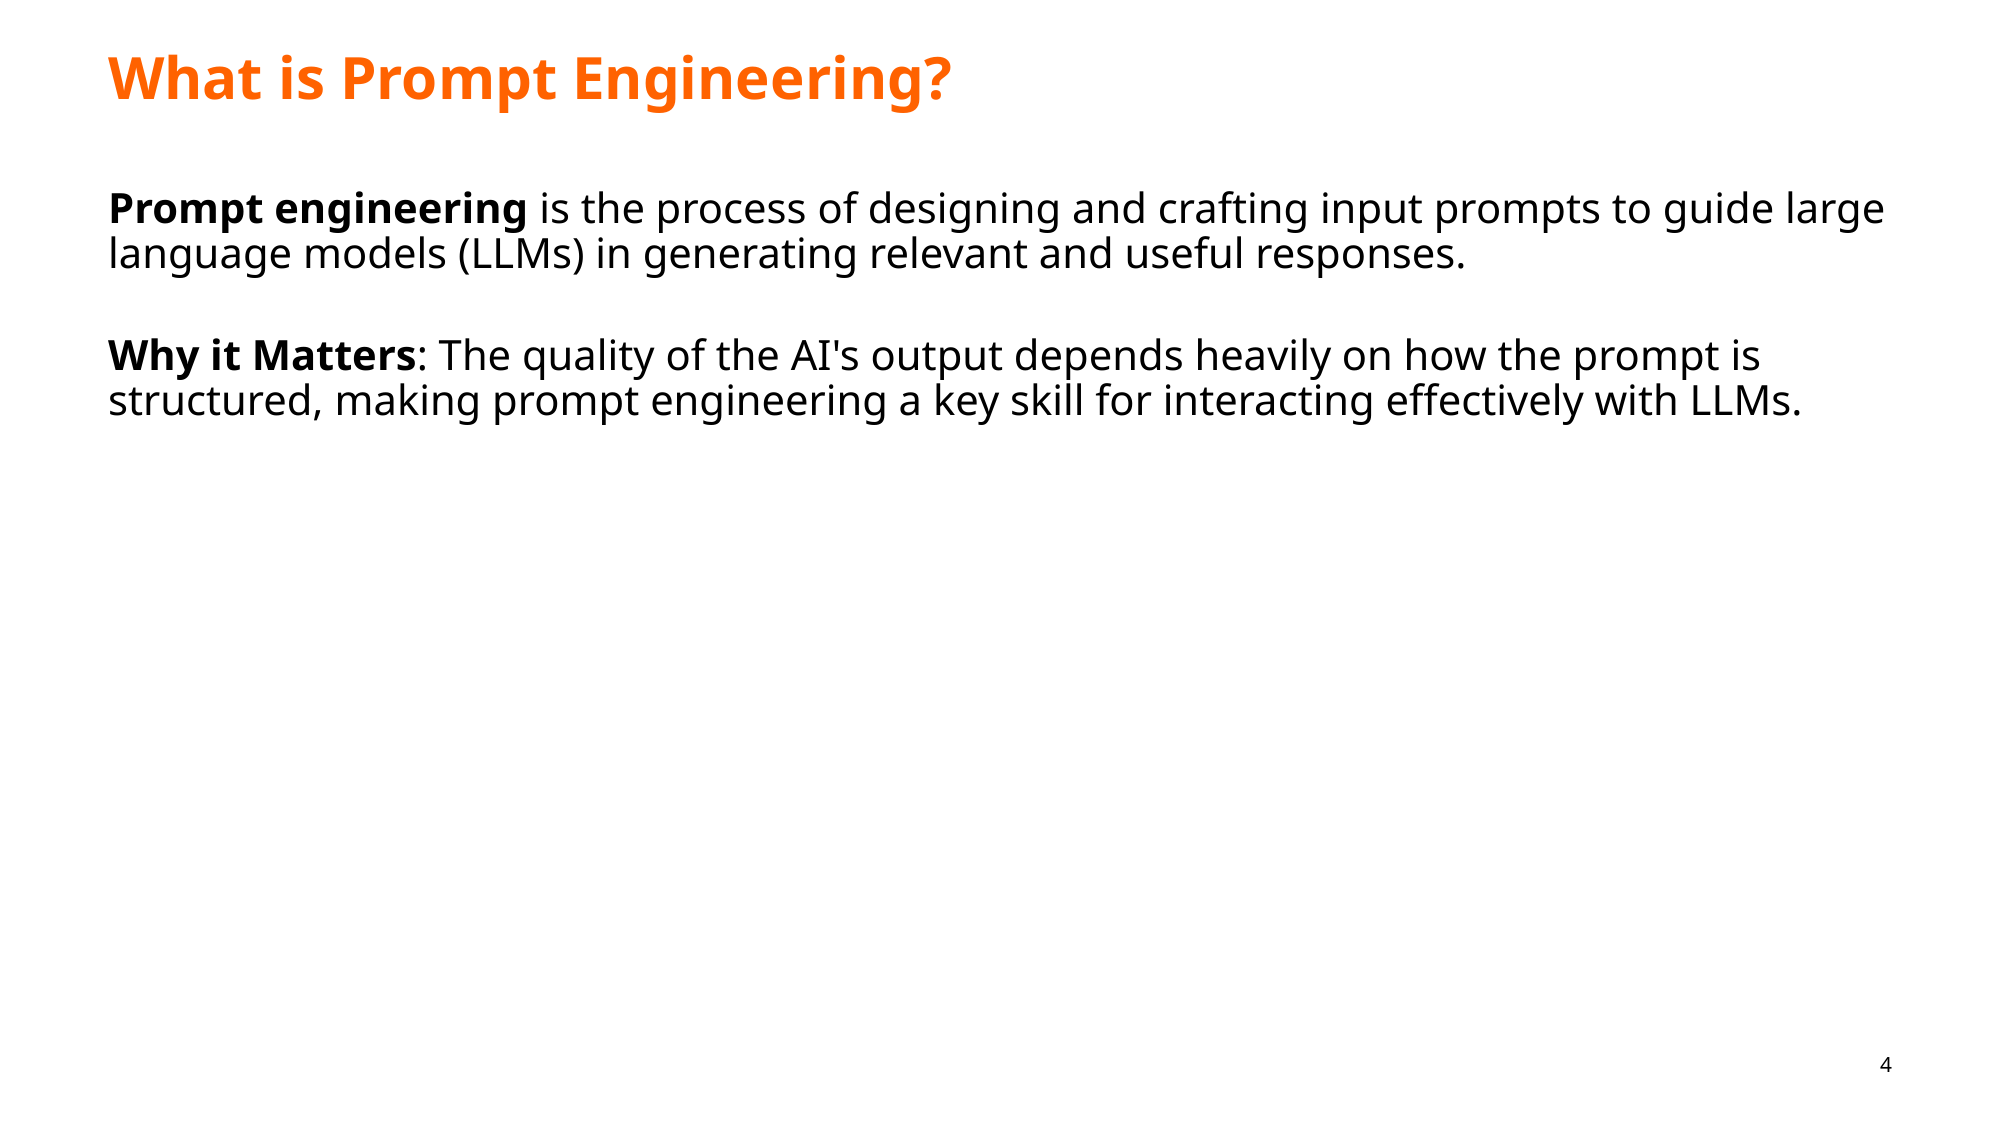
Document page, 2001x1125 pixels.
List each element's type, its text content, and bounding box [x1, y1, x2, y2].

slide_number 4 [1810, 1050, 1892, 1082]
list Prompt engineering is the process of designing and crafting input prompts to guide large language models (LLMs) in generating relevant and useful responses. Why it Matters: The quality of the AI's output depends heavily on how the prompt is structured, making prompt engineering a key skill for interacting effectively with LLMs. [108, 187, 1893, 1017]
title What is Prompt Engineering? [108, 53, 1893, 187]
